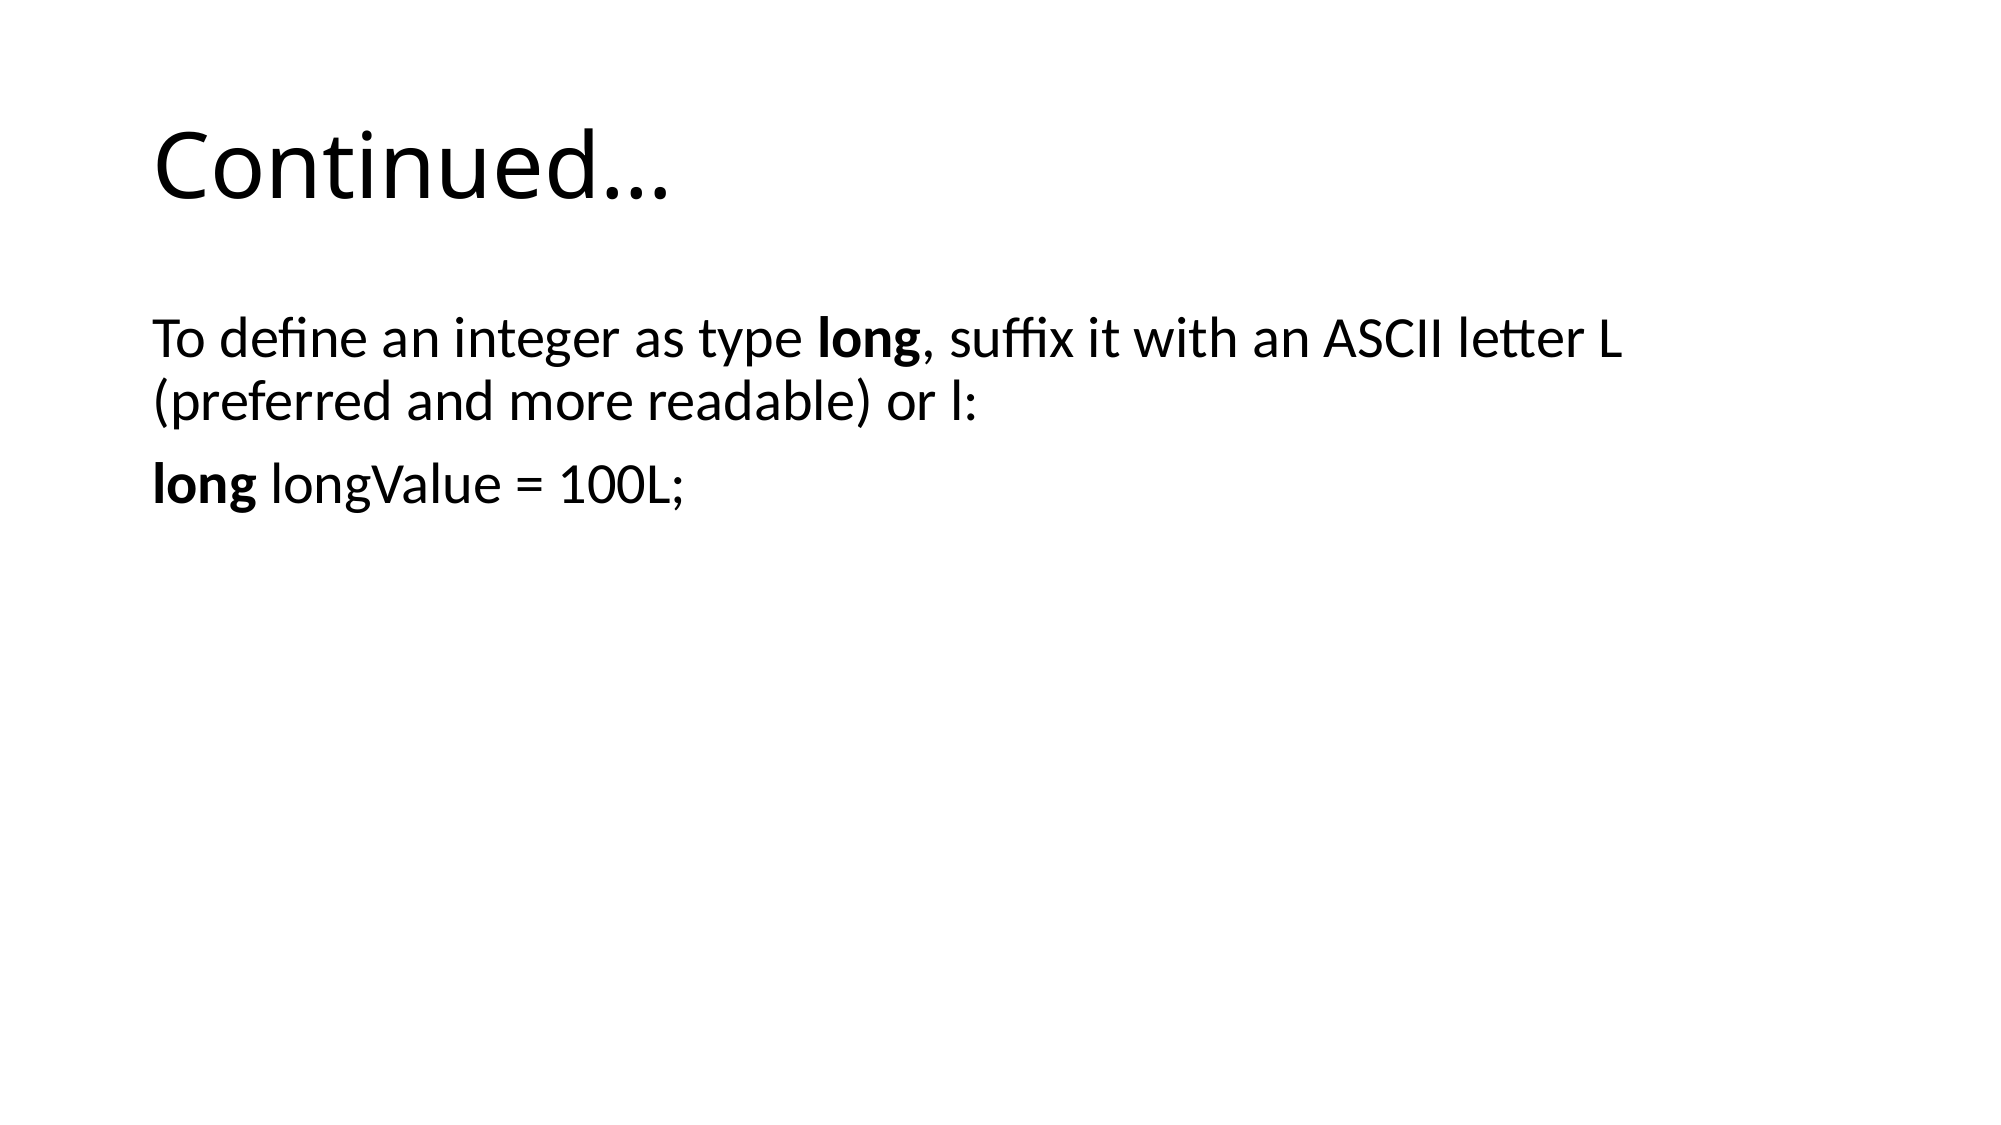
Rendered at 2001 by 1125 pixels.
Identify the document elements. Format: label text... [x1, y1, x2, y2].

title Continued… [137, 59, 1863, 278]
list To define an integer as type long, suffix it with an ASCII letter L (preferred and more readable) or l: long longValue = 100L; [137, 299, 1863, 1014]
